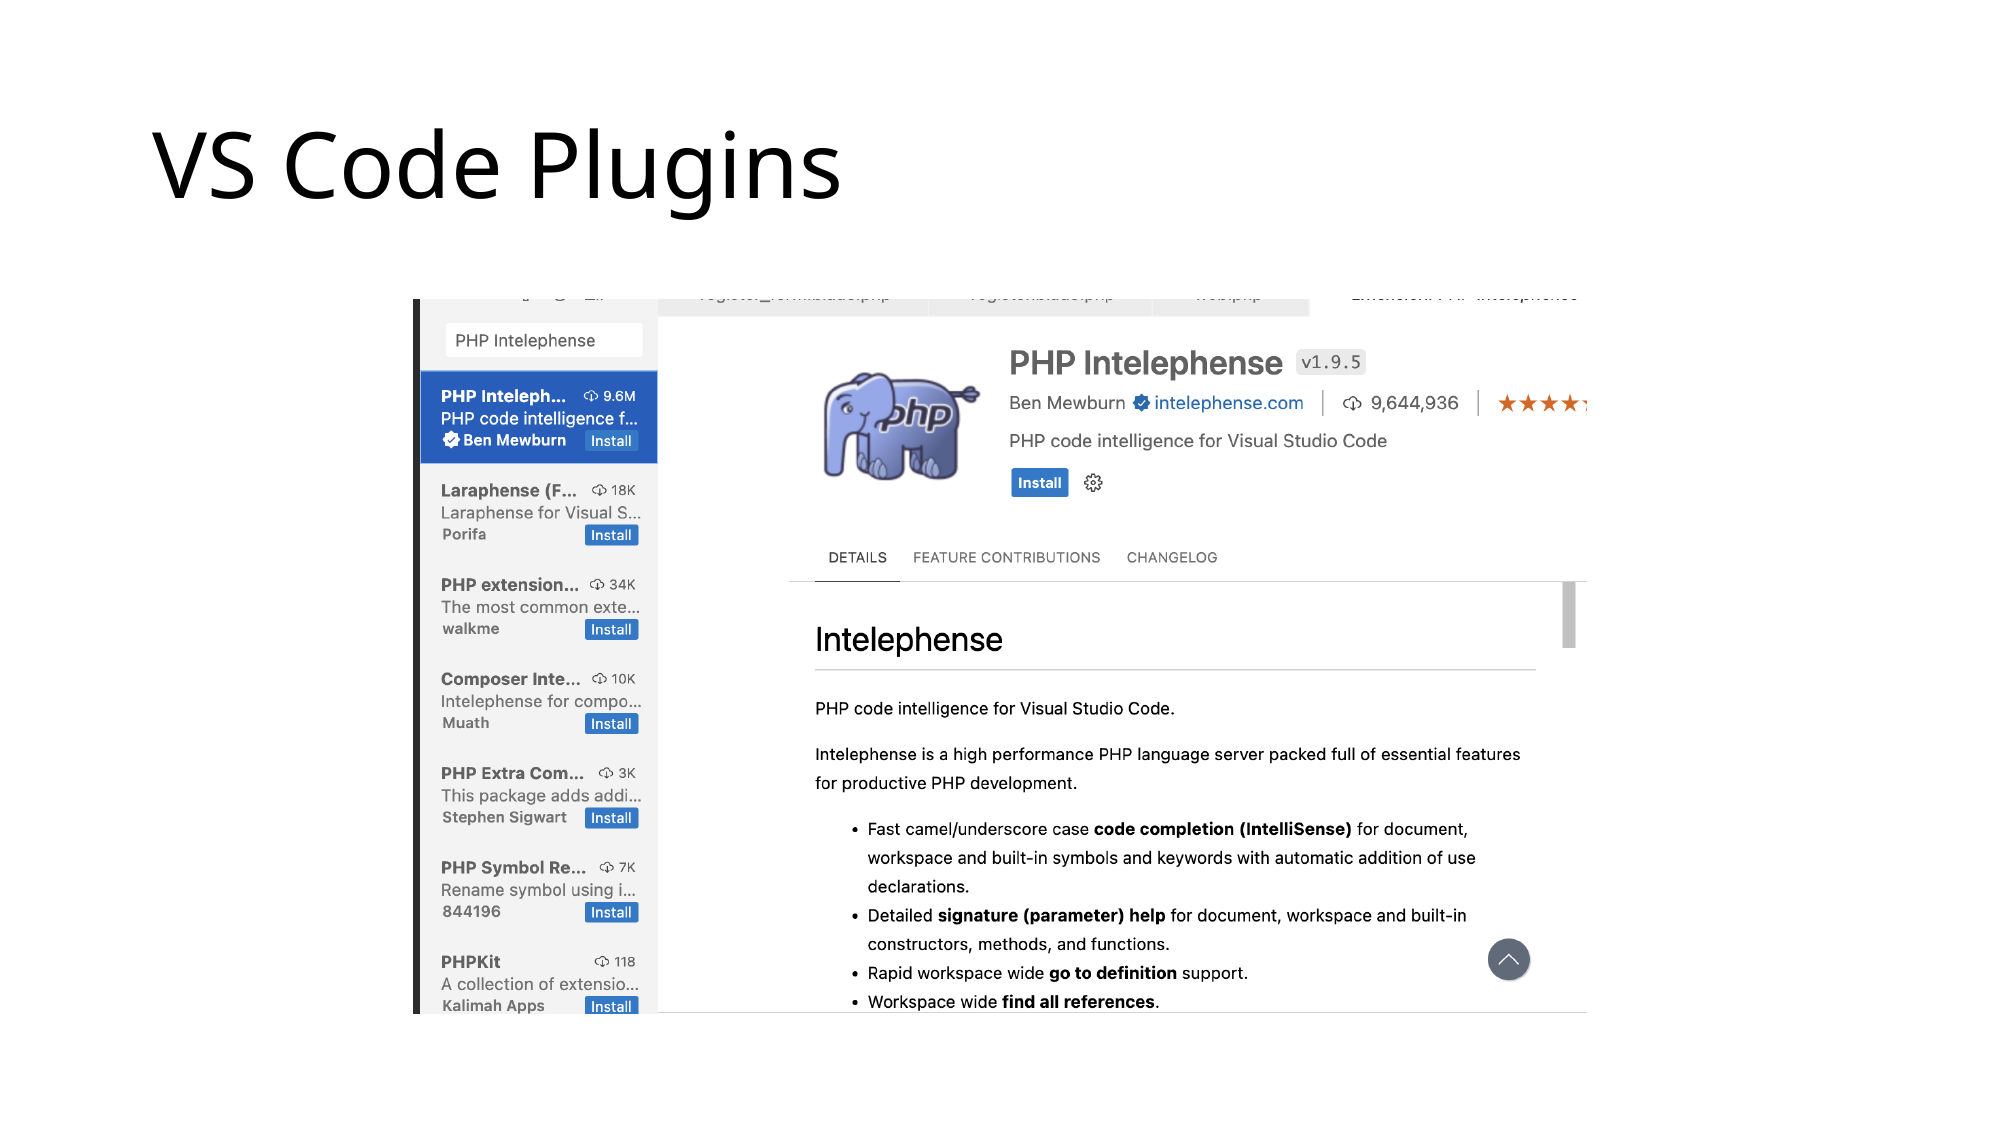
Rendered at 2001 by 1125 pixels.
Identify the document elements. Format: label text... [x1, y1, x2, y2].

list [413, 299, 1587, 1014]
title VS Code Plugins [137, 59, 1863, 278]
